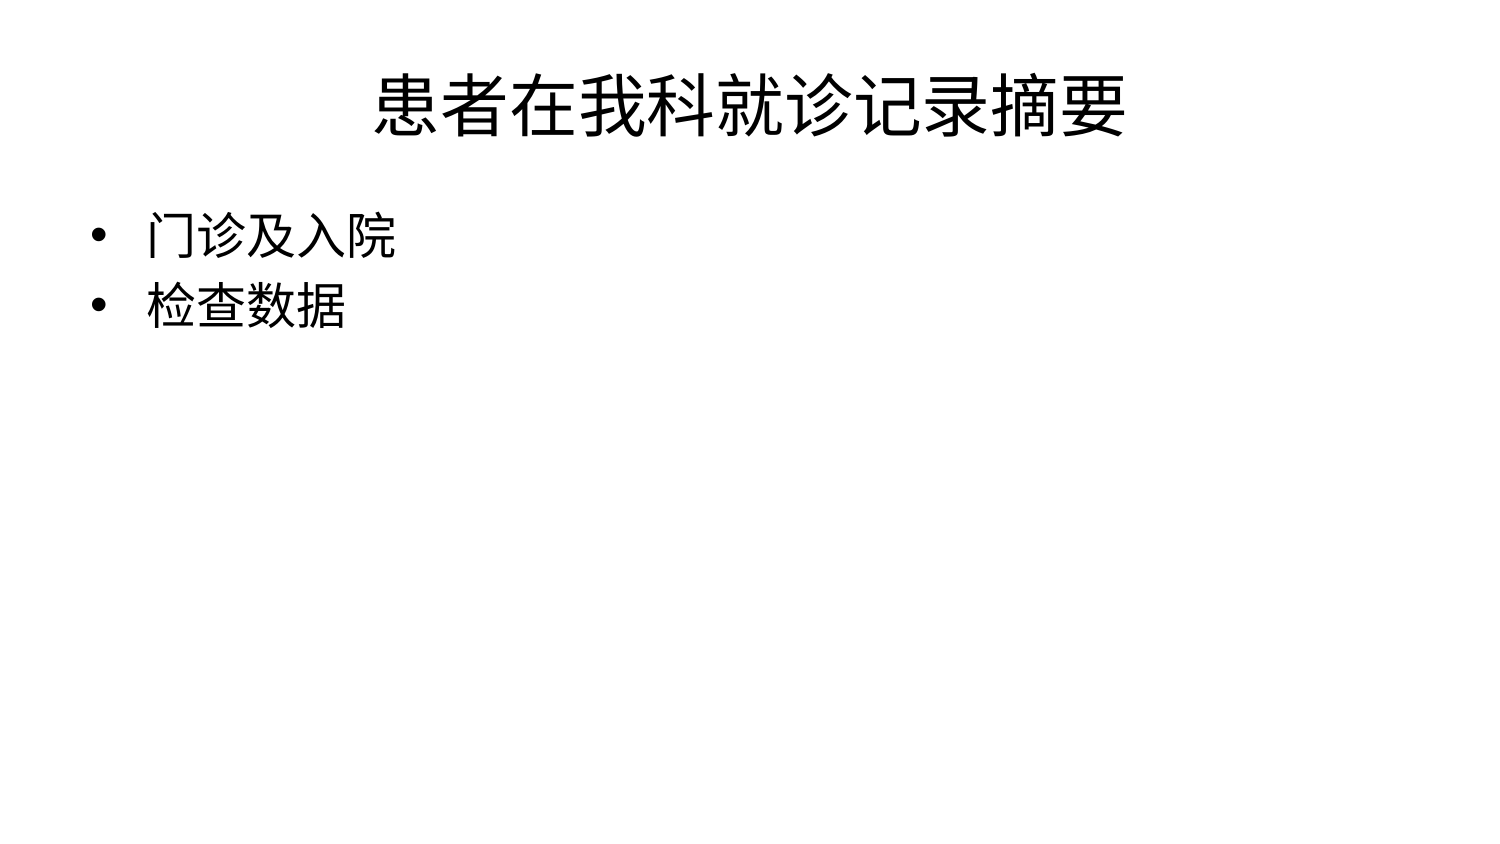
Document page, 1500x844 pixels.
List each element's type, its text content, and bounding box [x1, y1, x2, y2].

list 门诊及入院 检查数据 [75, 196, 1425, 754]
title 患者在我科就诊记录摘要 [75, 33, 1425, 175]
